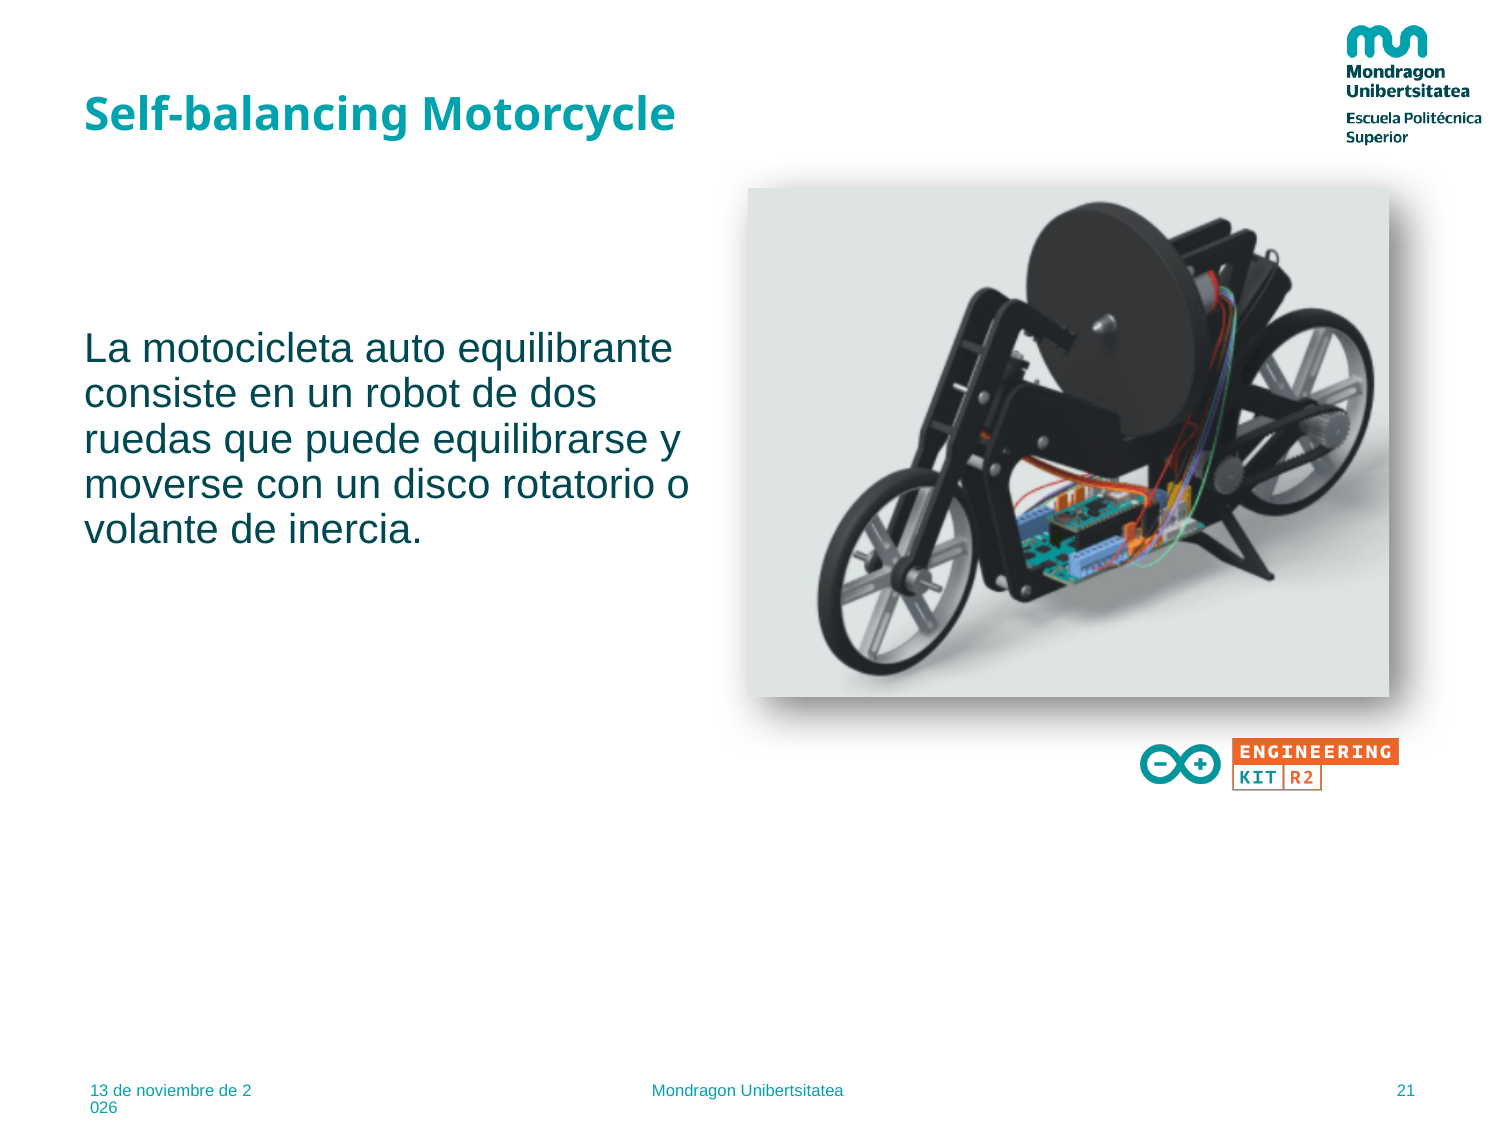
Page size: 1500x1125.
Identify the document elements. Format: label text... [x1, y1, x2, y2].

title Self-balancing Motorcycle [69, 77, 1327, 148]
footer Mondragon Unibertsitatea [356, 1059, 1140, 1120]
picture [1139, 737, 1399, 791]
picture [747, 188, 1390, 697]
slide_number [75, 1059, 269, 1120]
slide_number 21 [1238, 1059, 1431, 1120]
list La motocicleta auto equilibrante consiste en un robot de dos ruedas que puede equilibrarse y moverse con un disco rotatorio o volante de inercia. [69, 263, 724, 674]
picture [1320, 0, 1500, 170]
